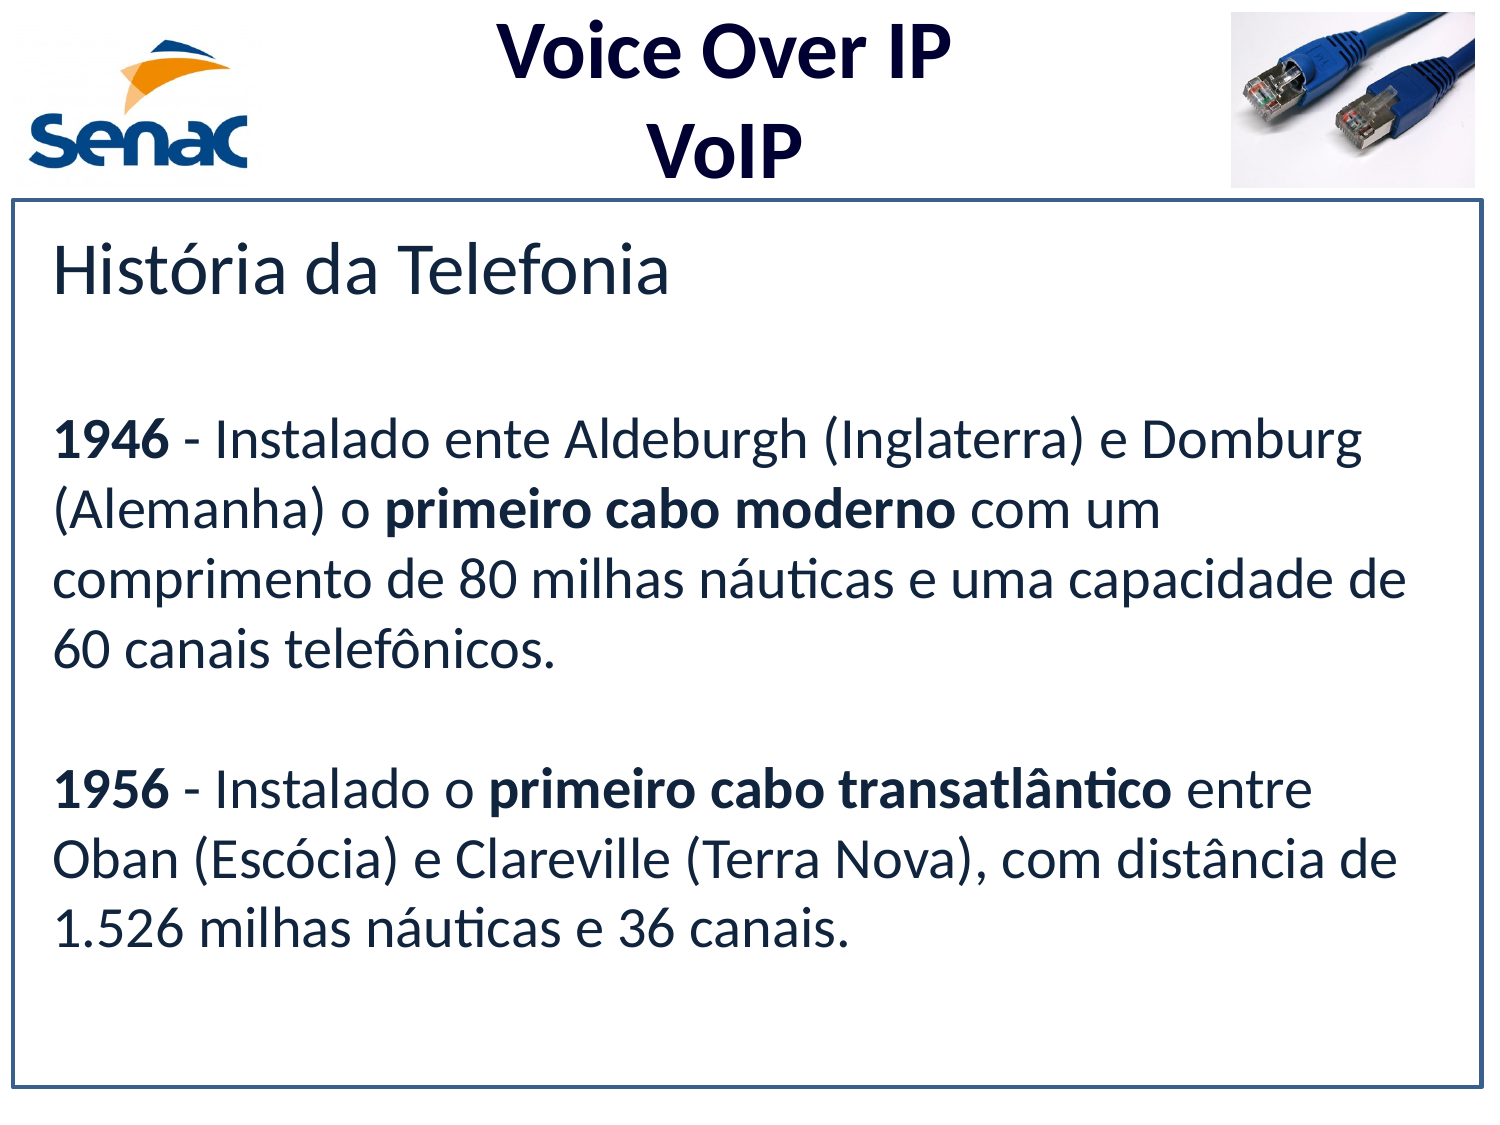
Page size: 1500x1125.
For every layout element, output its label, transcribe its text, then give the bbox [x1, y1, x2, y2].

picture [12, 23, 263, 188]
text_box História da Telefonia 1946 - Instalado ente Aldeburgh (Inglaterra) e Domburg (Alemanha) o primeiro cabo moderno com um comprimento de 80 milhas náuticas e uma capacidade de 60 canais telefônicos. 1956 - Instalado o primeiro cabo transatlântico entre Oban (Escócia) e Clareville (Terra Nova), com distância de 1.526 milhas náuticas e 36 canais. [37, 212, 1463, 967]
picture [1231, 12, 1476, 188]
text_box [11, 198, 1484, 1089]
text_box Voice Over IP VoIP [324, 0, 1125, 200]
text_box [37, 200, 1450, 212]
